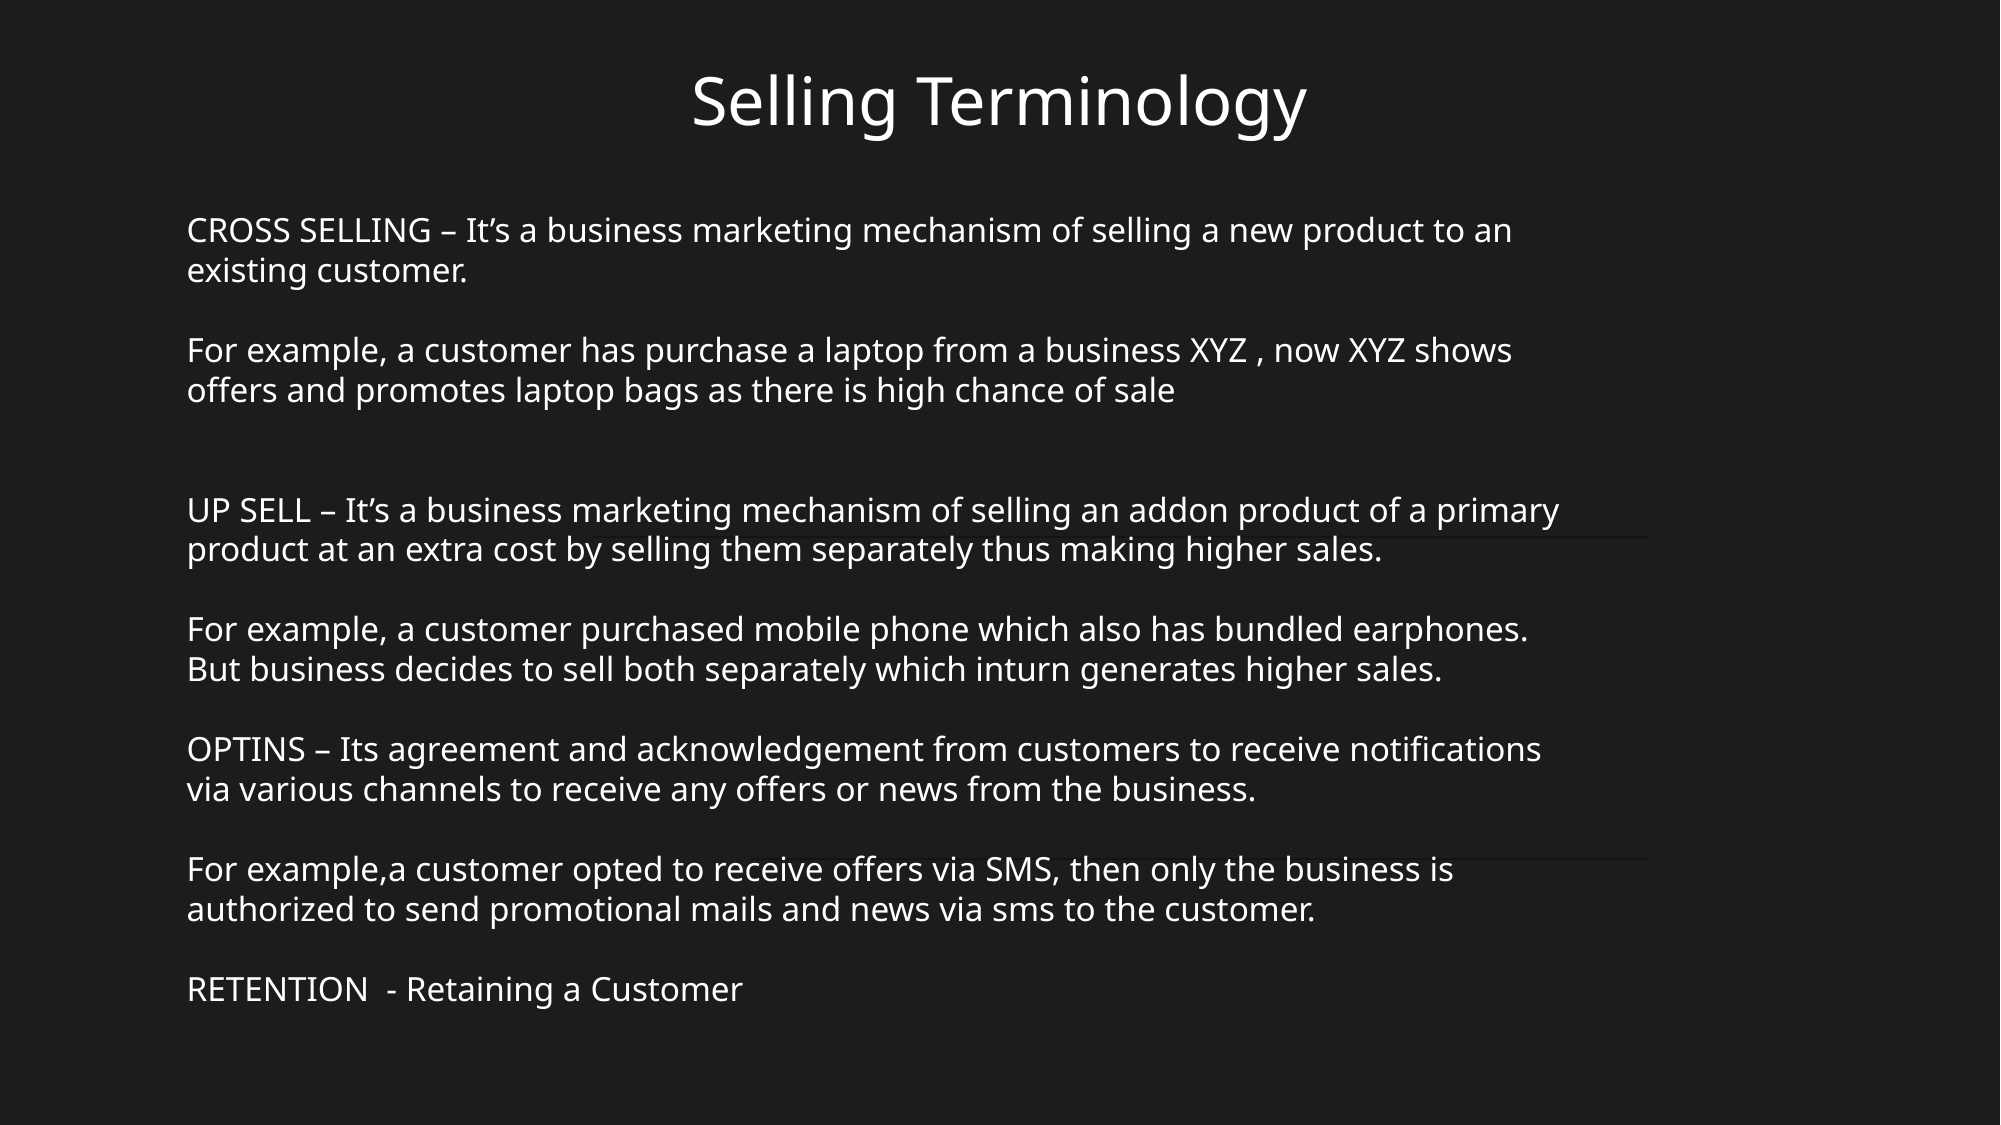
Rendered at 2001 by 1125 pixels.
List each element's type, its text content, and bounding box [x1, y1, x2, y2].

title Selling Terminology [137, 59, 1863, 166]
text_box CROSS SELLING – It’s a business marketing mechanism of selling a new product to an existing customer. For example, a customer has purchase a laptop from a business XYZ , now XYZ shows offers and promotes laptop bags as there is high chance of sale UP SELL – It’s a business marketing mechanism of selling an addon product of a primary product at an extra cost by selling them separately thus making higher sales. For example, a customer purchased mobile phone which also has bundled earphones. But business decides to sell both separately which inturn generates higher sales. OPTINS – Its agreement and acknowledgement from customers to receive notifications via various channels to receive any offers or news from the business. For example,a customer opted to receive offers via SMS, then only the business is authorized to send promotional mails and news via sms to the customer. RETENTION - Retaining a Customer [171, 201, 1597, 1016]
